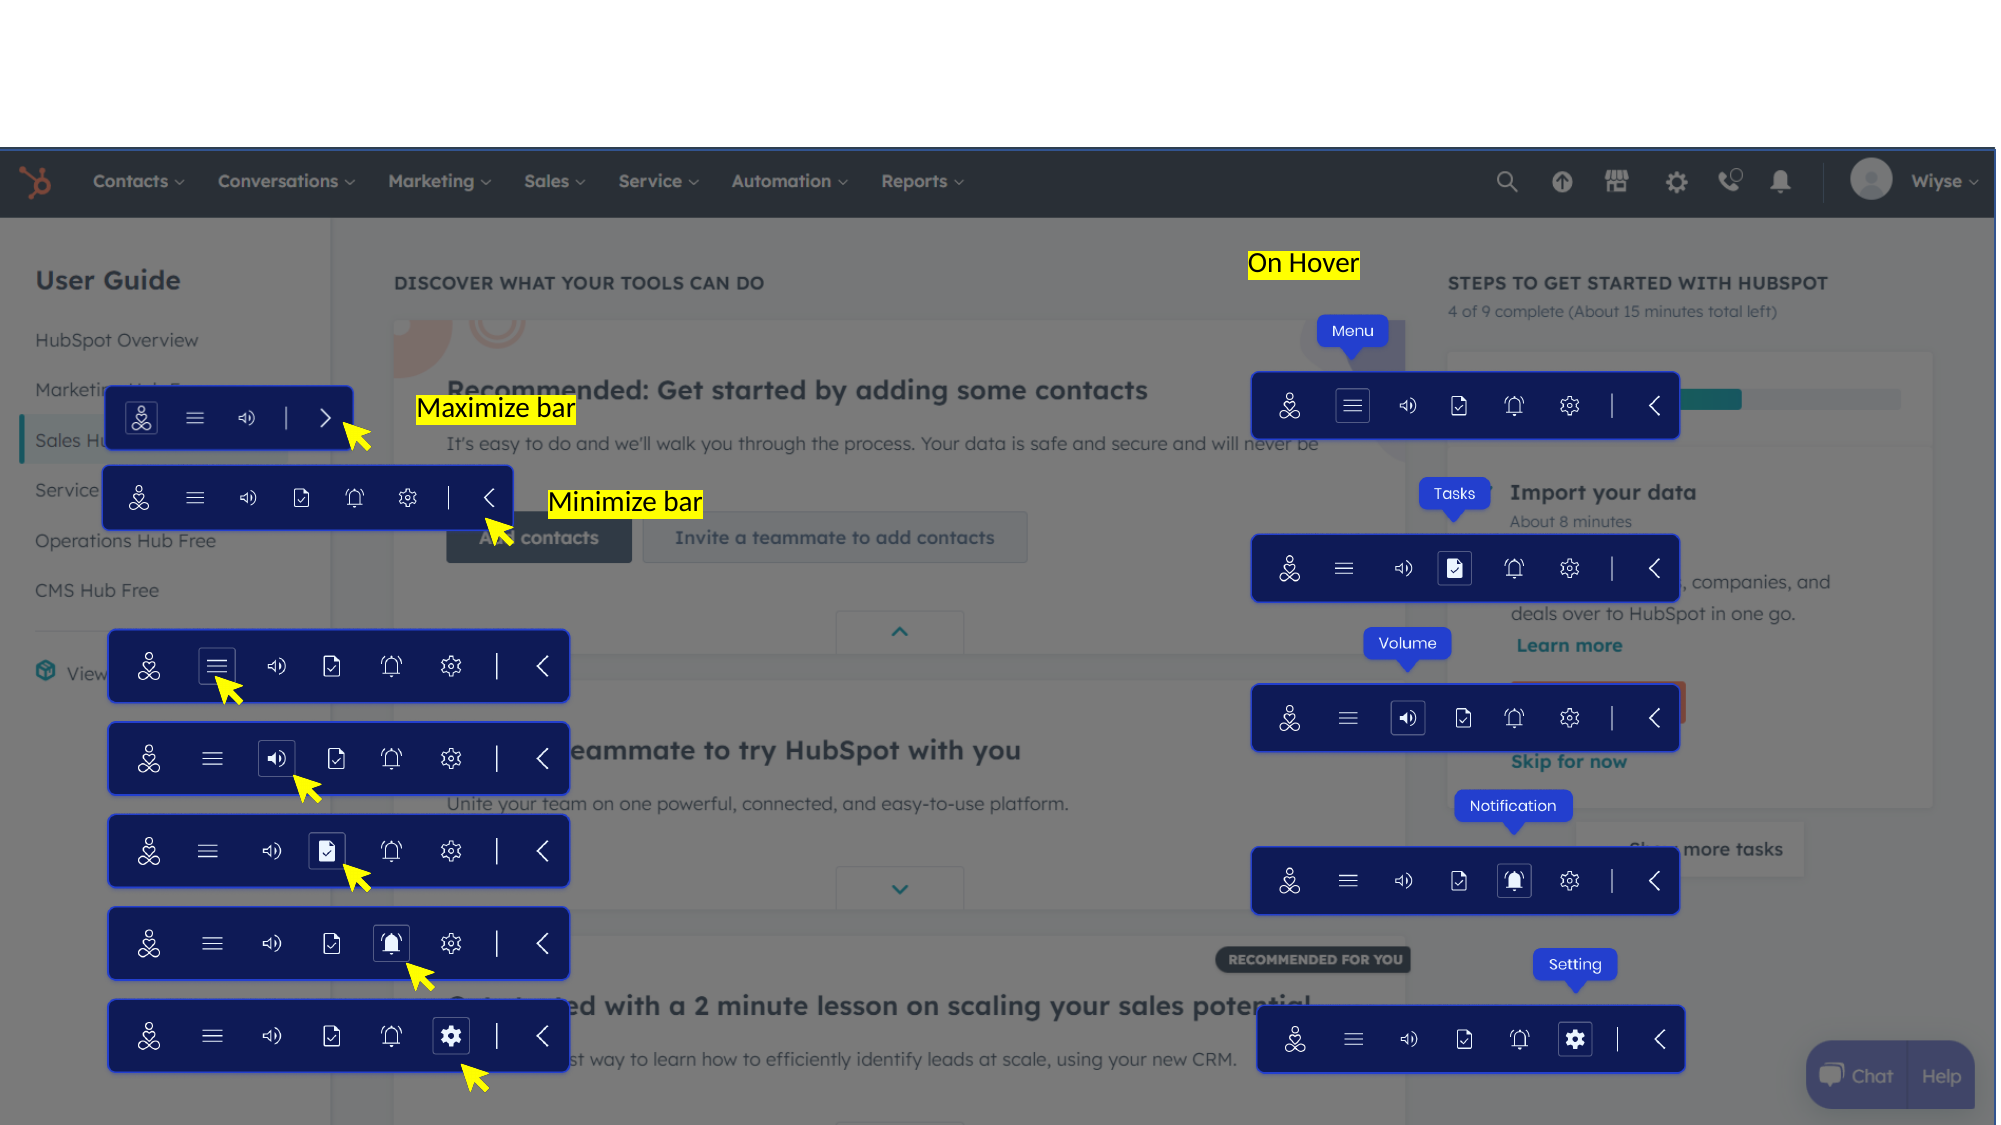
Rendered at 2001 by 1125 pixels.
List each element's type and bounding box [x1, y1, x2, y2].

picture [0, 147, 1996, 1125]
